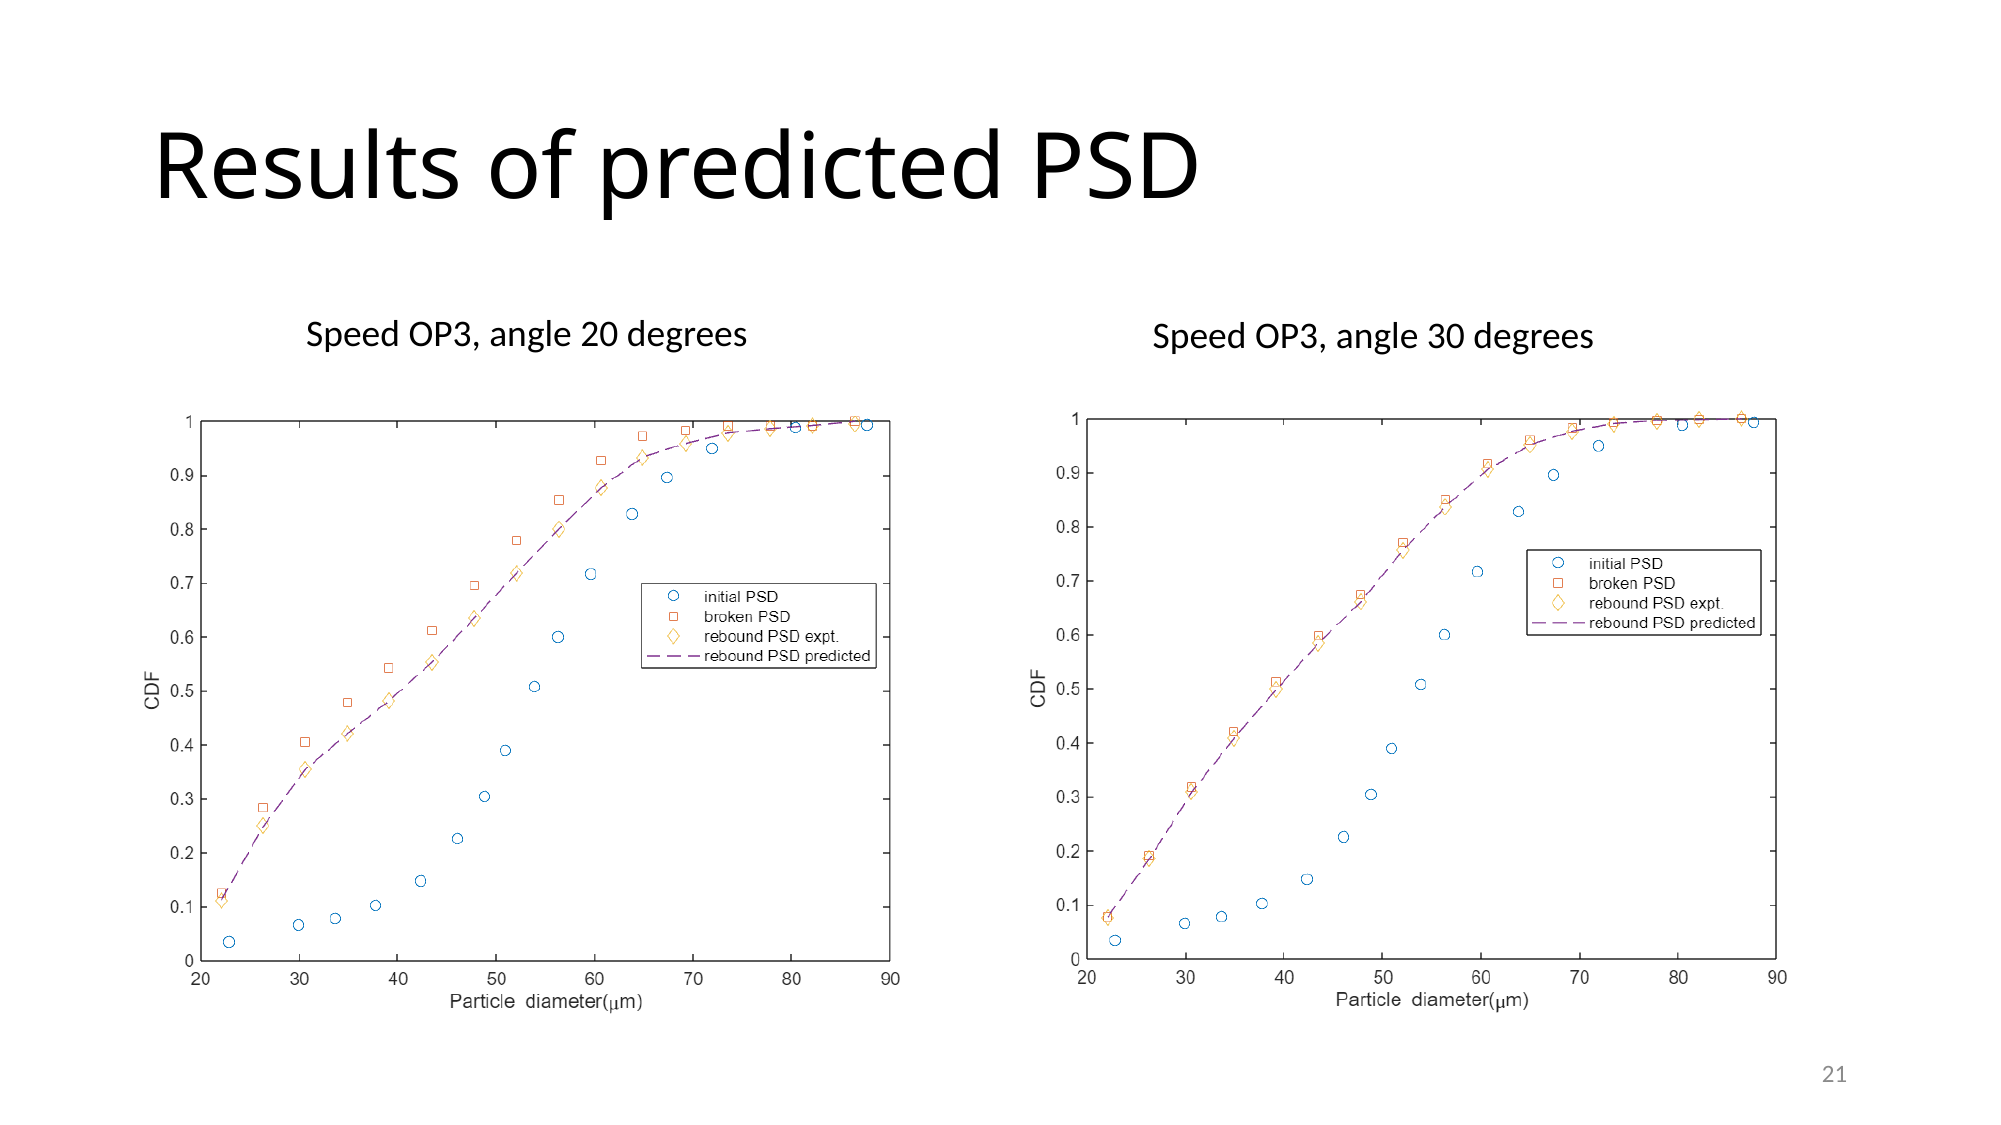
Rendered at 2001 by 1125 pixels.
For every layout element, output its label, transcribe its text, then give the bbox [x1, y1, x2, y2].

slide_number 21 [1412, 1042, 1863, 1103]
text_box Speed OP3, angle 30 degrees [1137, 303, 1634, 363]
text_box Speed OP3, angle 20 degrees [291, 301, 804, 362]
title Results of predicted PSD [137, 59, 1863, 278]
picture [999, 389, 1821, 1031]
picture [113, 386, 953, 1025]
